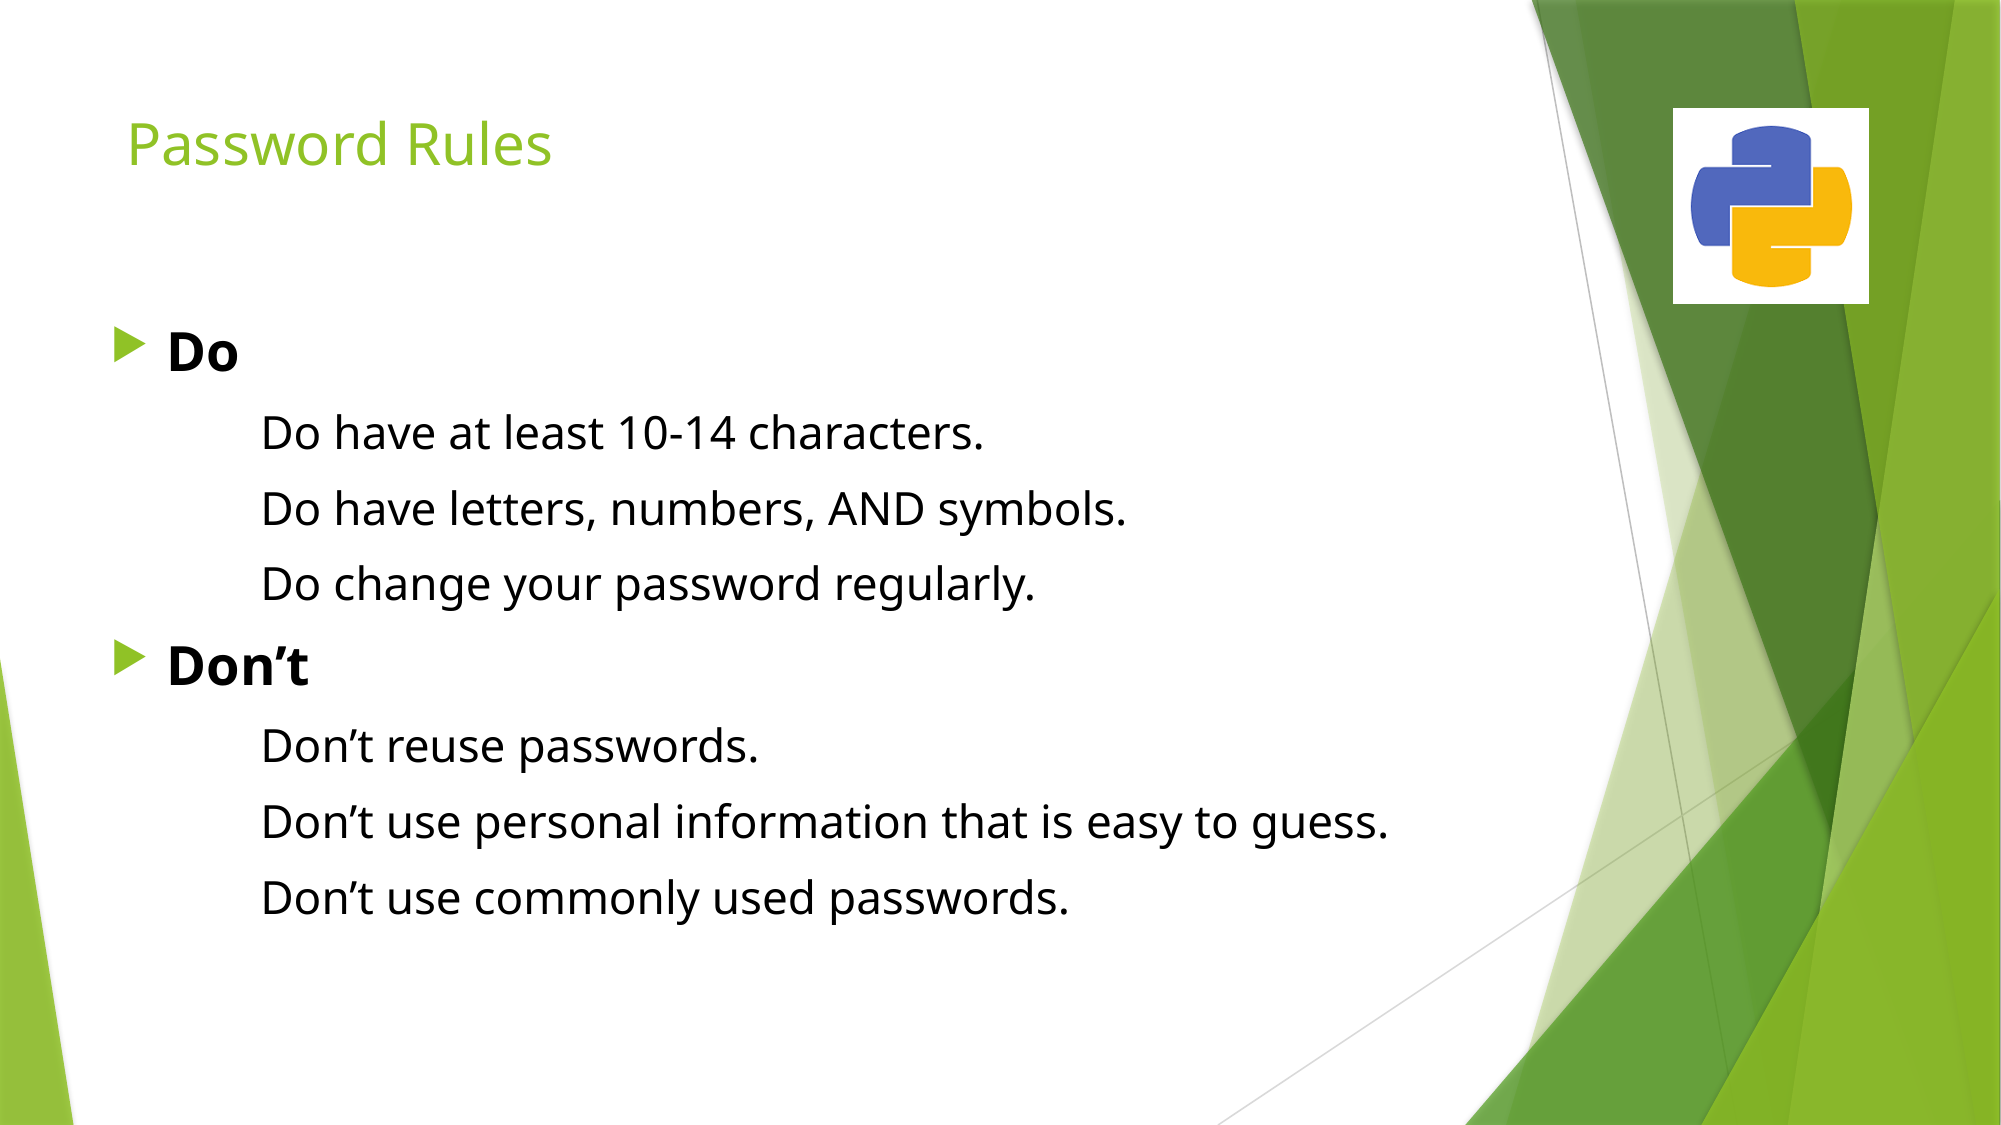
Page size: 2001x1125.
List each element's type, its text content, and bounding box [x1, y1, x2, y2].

title Password Rules [111, 99, 1522, 310]
picture [1673, 107, 1870, 304]
list Do Do have at least 10-14 characters. Do have letters, numbers, AND symbols. Do change your password regularly. Don’t Don’t reuse passwords. Don’t use personal information that is easy to guess. Don’t use commonly used passwords. [95, 310, 1905, 1073]
